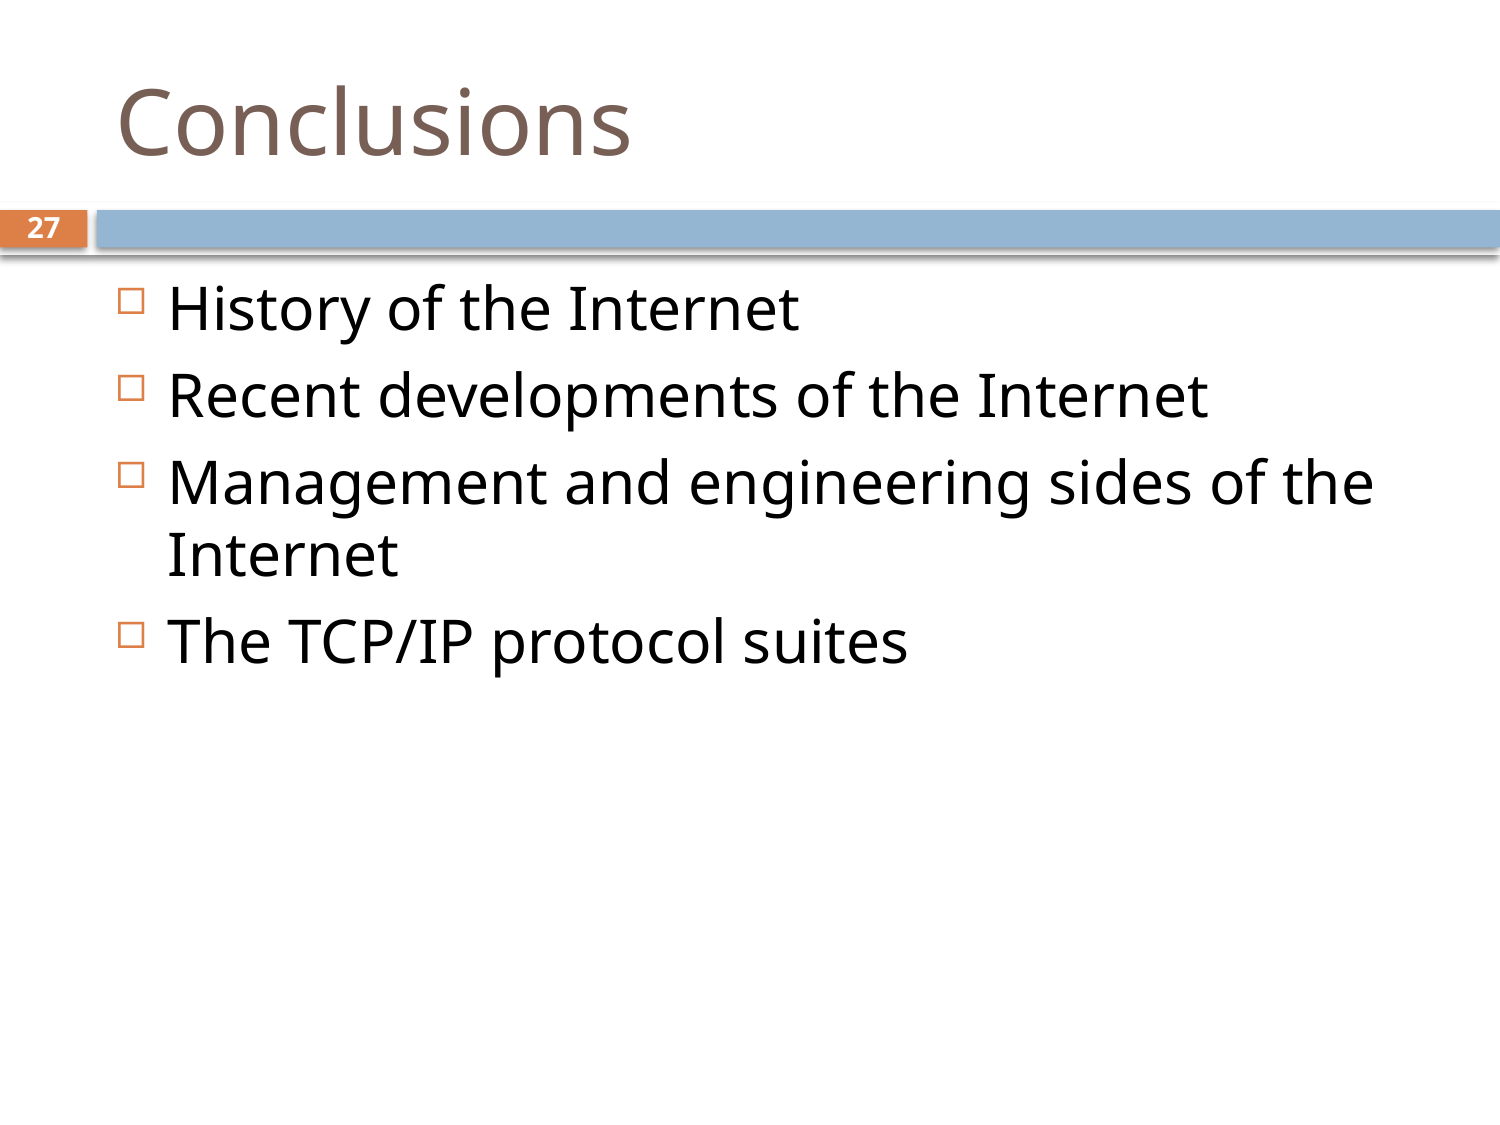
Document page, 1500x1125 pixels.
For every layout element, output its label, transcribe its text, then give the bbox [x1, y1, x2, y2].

list History of the Internet Recent developments of the Internet Management and engineering sides of the Internet The TCP/IP protocol suites [100, 262, 1438, 1000]
slide_number 27 [0, 208, 88, 249]
title Conclusions [100, 37, 1438, 200]
